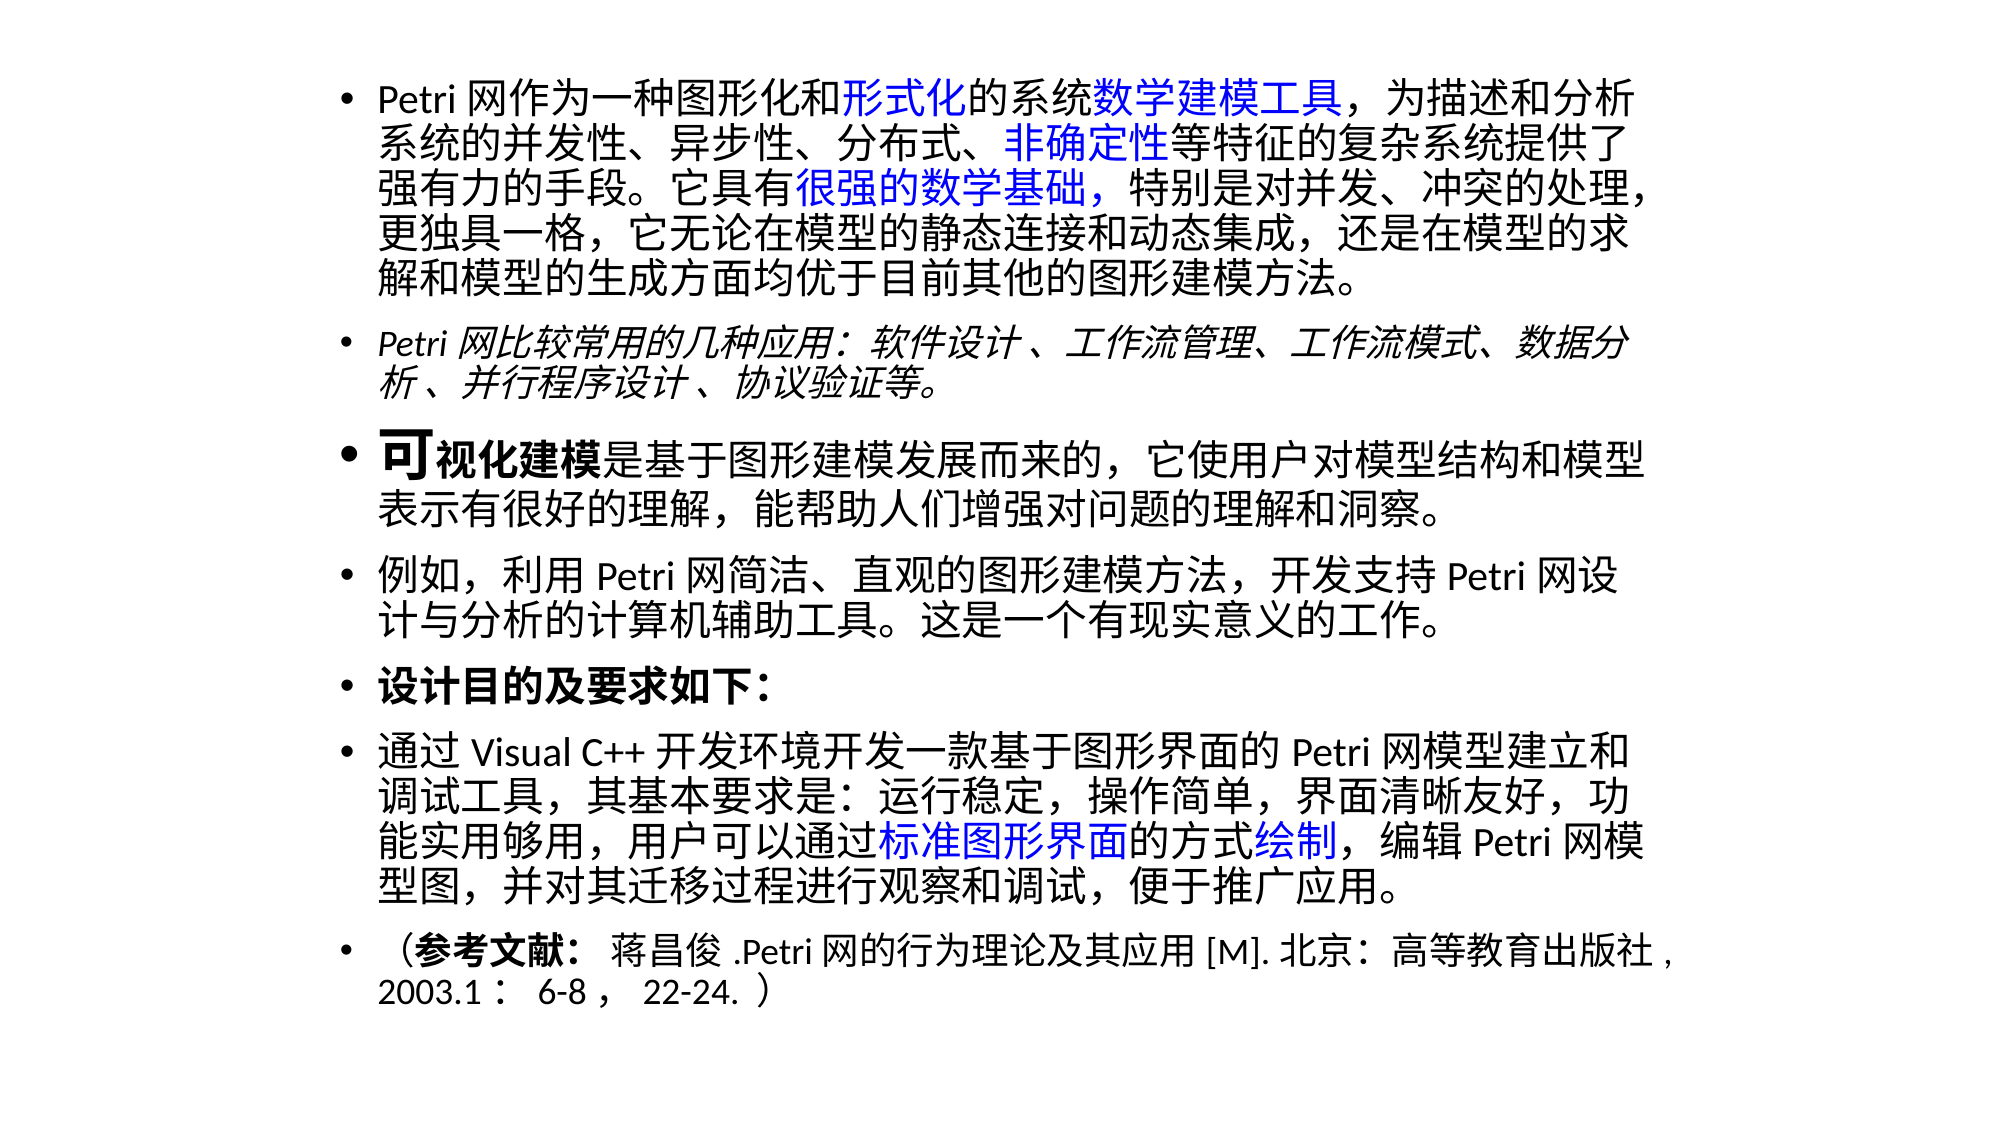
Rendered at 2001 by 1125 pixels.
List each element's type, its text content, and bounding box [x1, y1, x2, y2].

list Petri网作为一种图形化和形式化的系统数学建模工具，为描述和分析系统的并发性、异步性、分布式、非确定性等特征的复杂系统提供了强有力的手段。它具有很强的数学基础，特别是对并发、冲突的处理，更独具一格，它无论在模型的静态连接和动态集成，还是在模型的求解和模型的生成方面均优于目前其他的图形建模方法。 Petri网比较常用的几种应用：软件设计 、工作流管理、工作流模式、数据分析 、并行程序设计 、协议验证等。 可视化建模是基于图形建模发展而来的，它使用户对模型结构和模型表示有很好的理解，能帮助人们增强对问题的理解和洞察。 例如，利用Petri网简洁、直观的图形建模方法，开发支持Petri网设计与分析的计算机辅助工具。这是一个有现实意义的工作。 设计目的及要求如下： 通过Visual C++开发环境开发一款基于图形界面的Petri网模型建立和调试工具，其基本要求是：运行稳定，操作简单，界面清晰友好，功能实用够用，用户可以通过标准图形界面的方式绘制，编辑Petri网模型图，并对其迁移过程进行观察和调试，便于推广应用。 （参考文献： 蒋昌俊.Petri网的行为理论及其应用[M].北京：高等教育出版社,2003.1：6-8，22-24. ） [324, 70, 1675, 1102]
